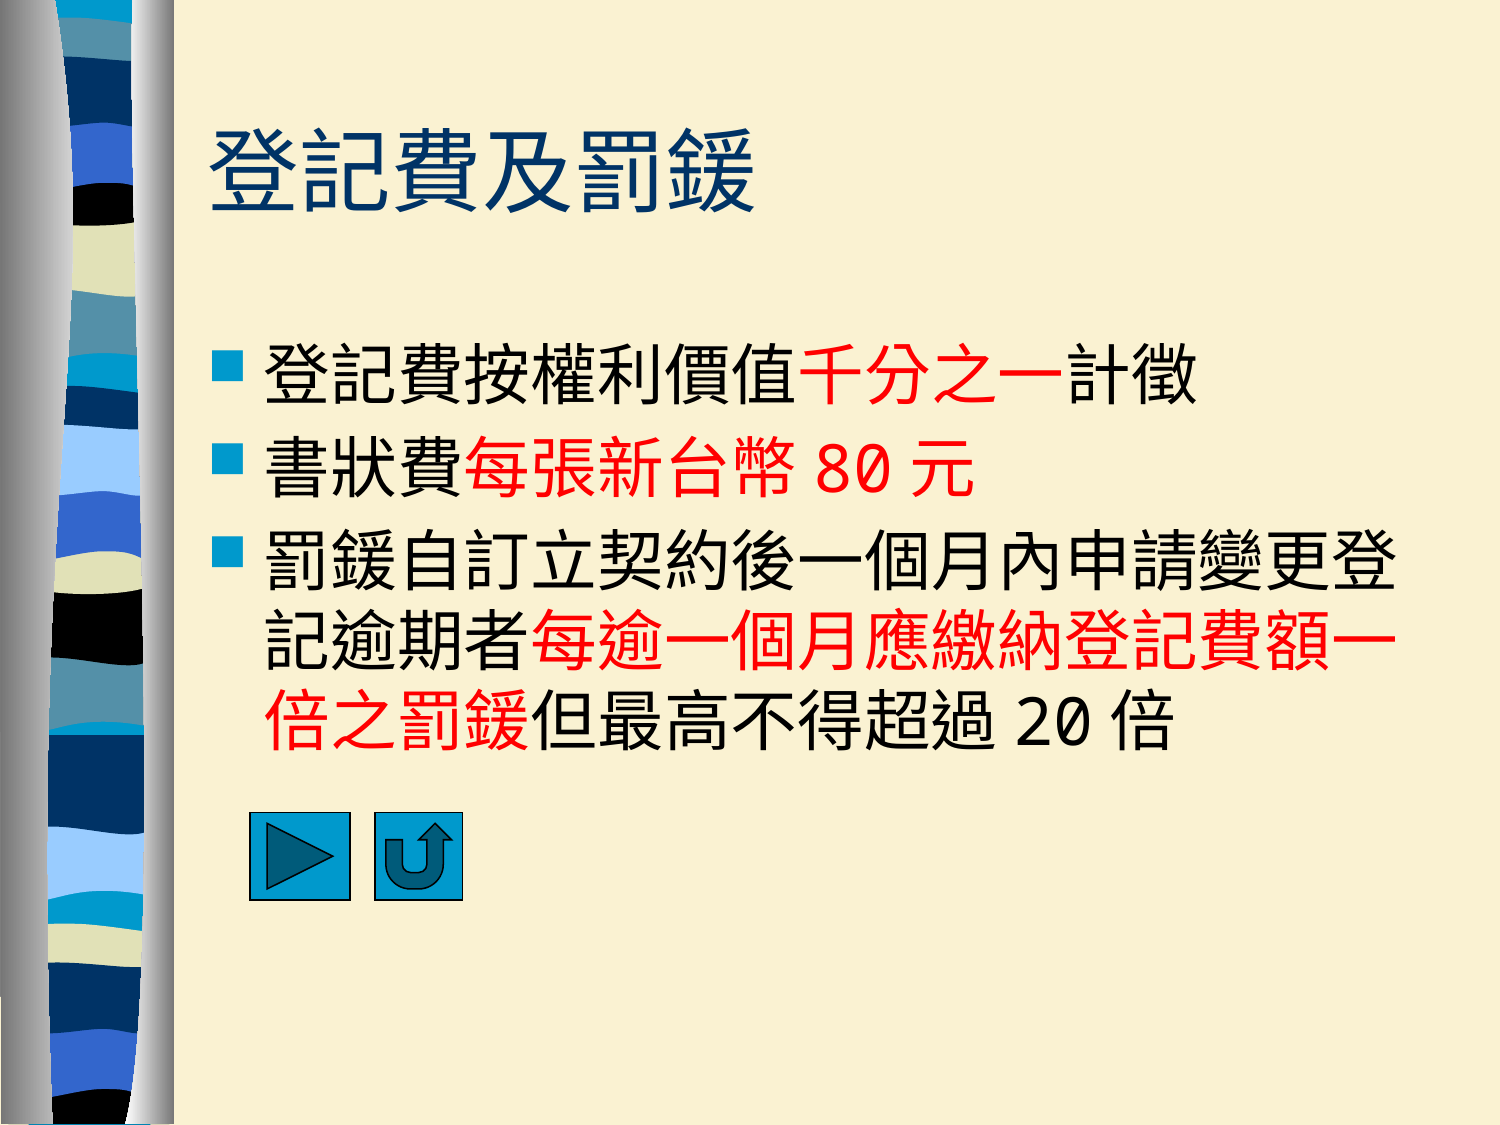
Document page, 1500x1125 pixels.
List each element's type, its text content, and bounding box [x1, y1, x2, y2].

title 登記費及罰鍰 [192, 75, 1468, 263]
list 登記費按權利價值千分之一計徵 書狀費每張新台幣80元 罰鍰自訂立契約後一個月內申請變更登記逾期者每逾一個月應繳納登記費額一倍之罰鍰但最高不得超過20倍 [192, 324, 1468, 1000]
text_box [374, 812, 463, 900]
text_box [249, 812, 350, 900]
